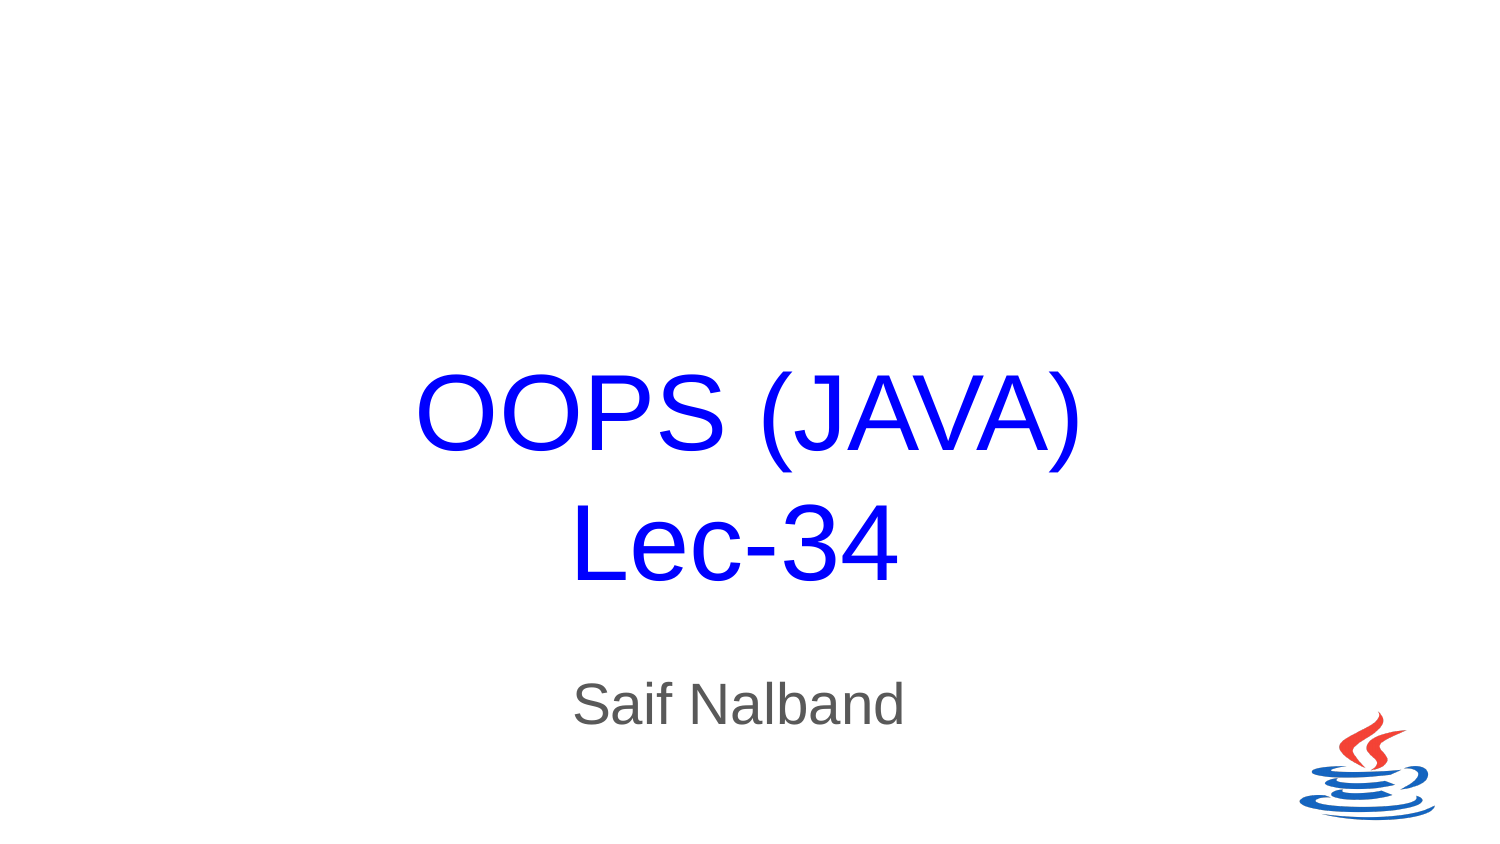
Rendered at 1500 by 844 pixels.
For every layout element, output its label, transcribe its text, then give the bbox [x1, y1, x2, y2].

picture [1258, 700, 1475, 831]
title OOPS (JAVA) Lec-34 [51, 25, 1449, 617]
subtitle Saif Nalband [40, 651, 1439, 782]
